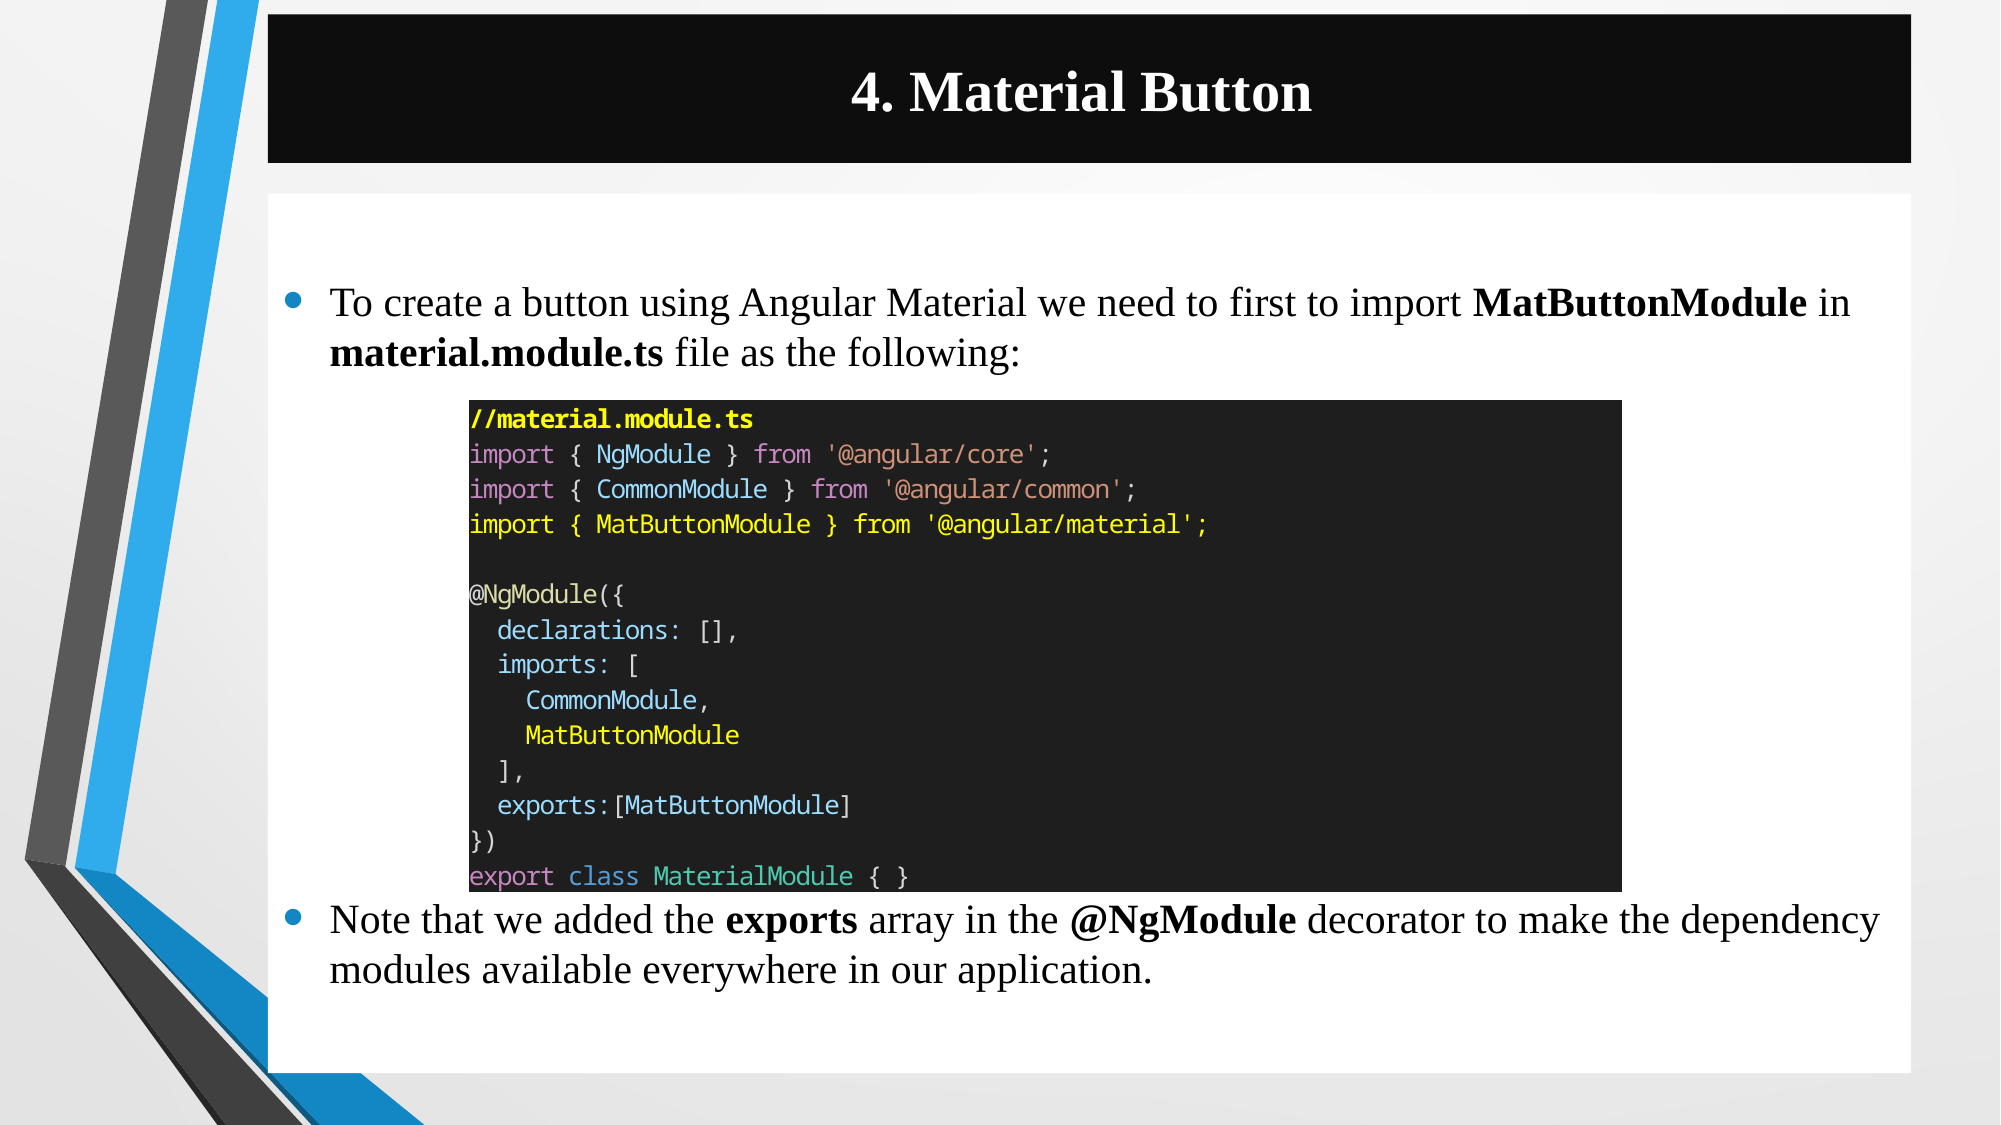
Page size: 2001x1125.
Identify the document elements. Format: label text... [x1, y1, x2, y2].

picture [468, 399, 1624, 892]
title 4. Material Button [267, 14, 1912, 163]
list To create a button using Angular Material we need to first to import MatButtonModule in material.module.ts file as the following: Note that we added the exports array in the @NgModule decorator to make the dependency modules available everywhere in our application. [267, 193, 1912, 1074]
